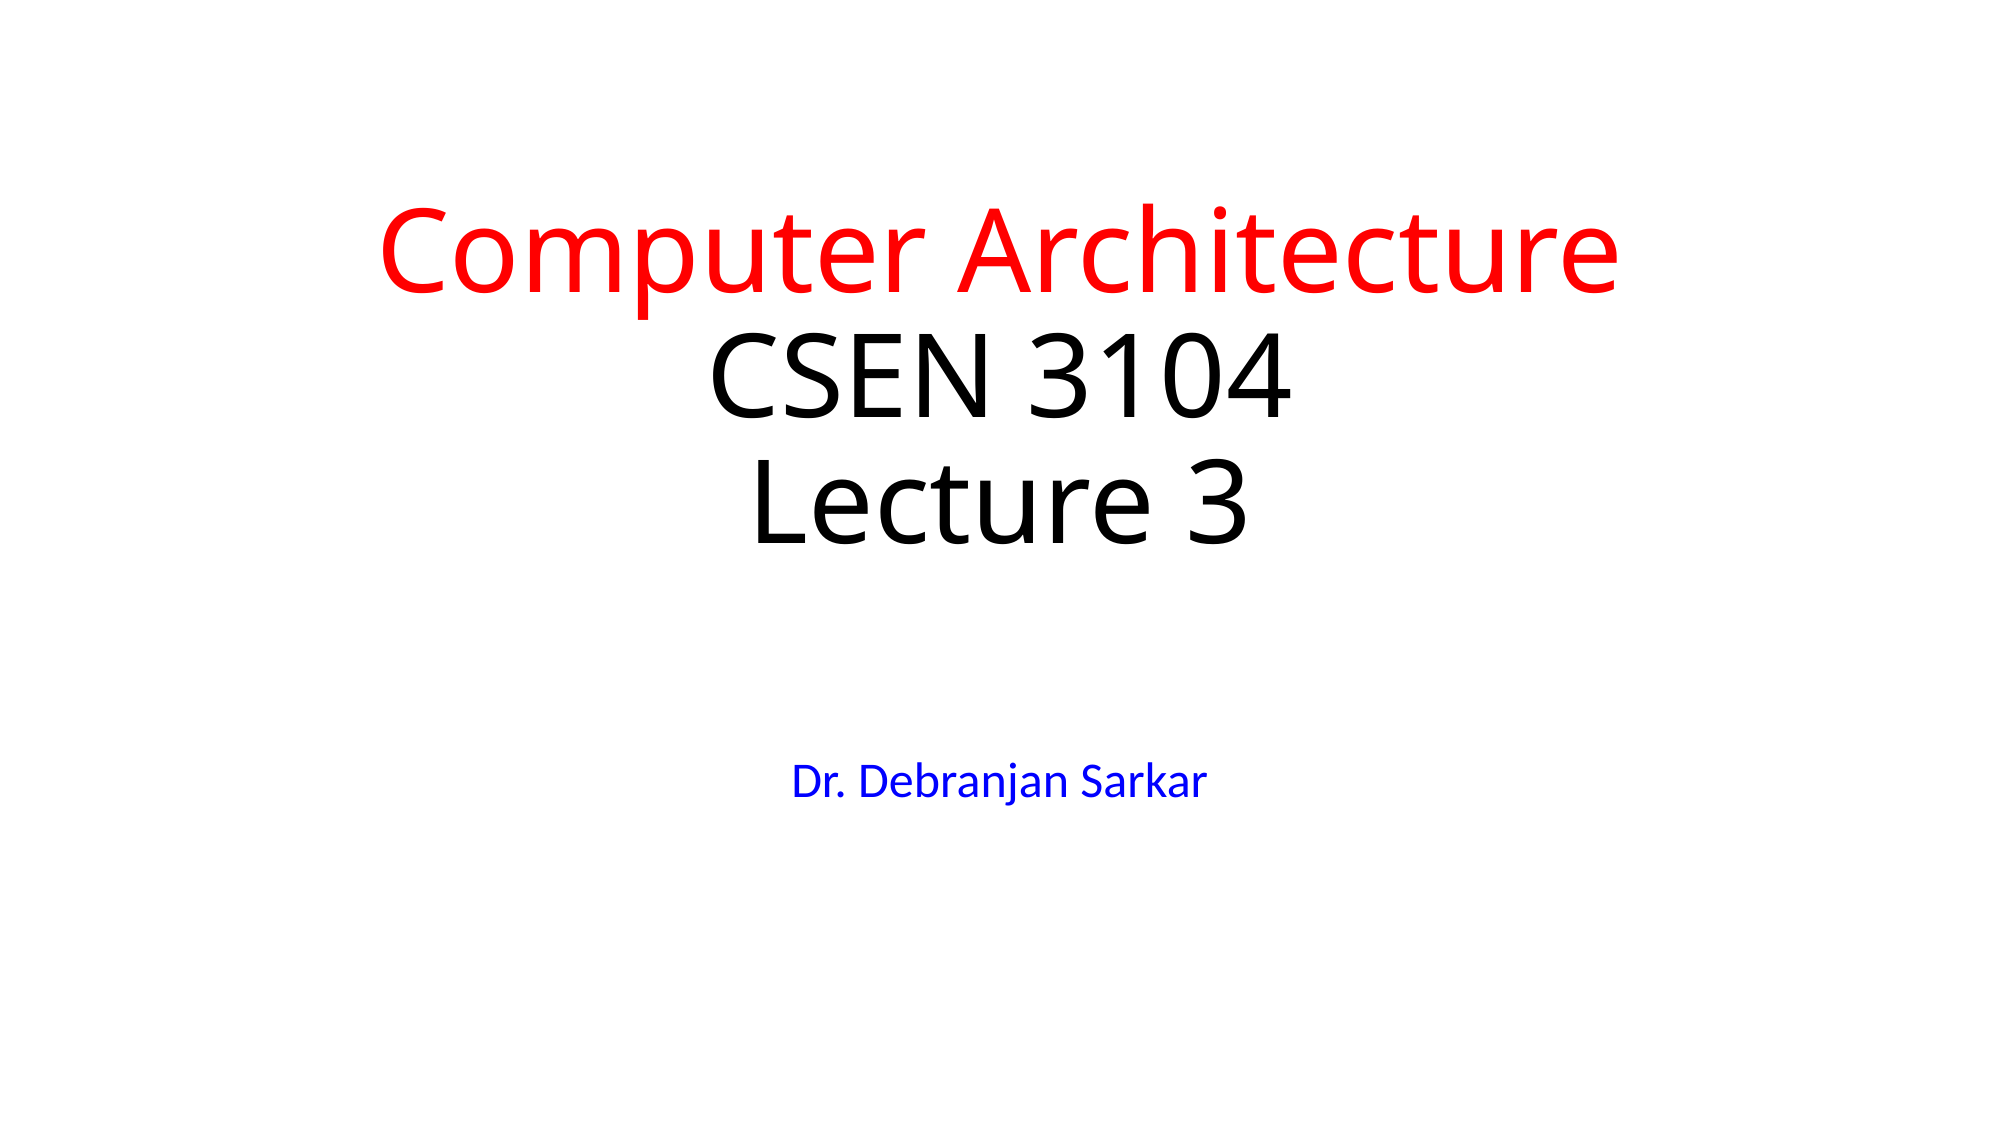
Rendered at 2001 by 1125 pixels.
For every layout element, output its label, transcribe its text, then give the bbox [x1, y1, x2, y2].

title Computer Architecture CSEN 3104 Lecture 3 [249, 184, 1750, 576]
subtitle Dr. Debranjan Sarkar [249, 590, 1750, 863]
